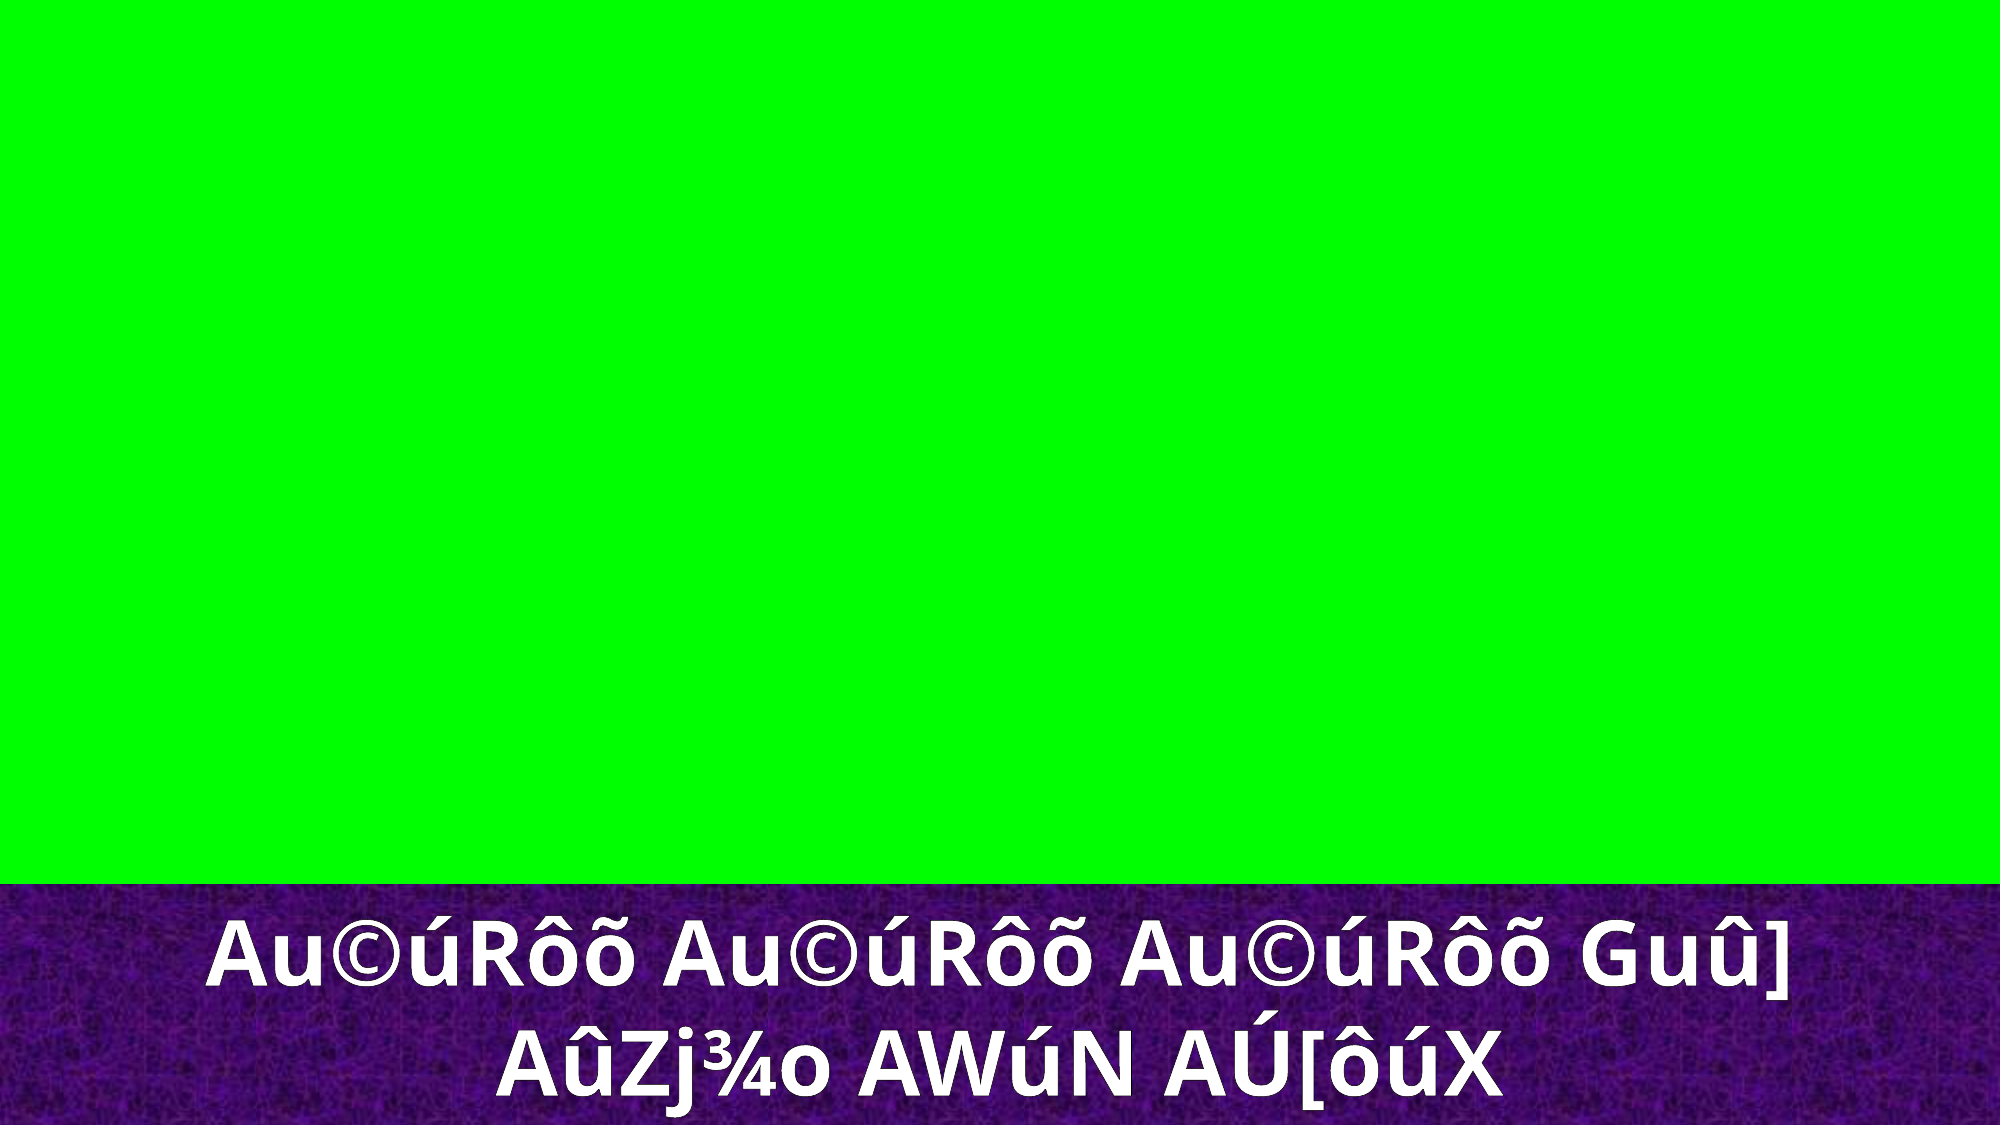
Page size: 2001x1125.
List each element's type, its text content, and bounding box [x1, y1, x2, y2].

text_box Au©úRôõ Au©úRôõ Au©úRôõ Guû] AûZj¾o AWúN AÚ[ôúX [0, 886, 2000, 1122]
